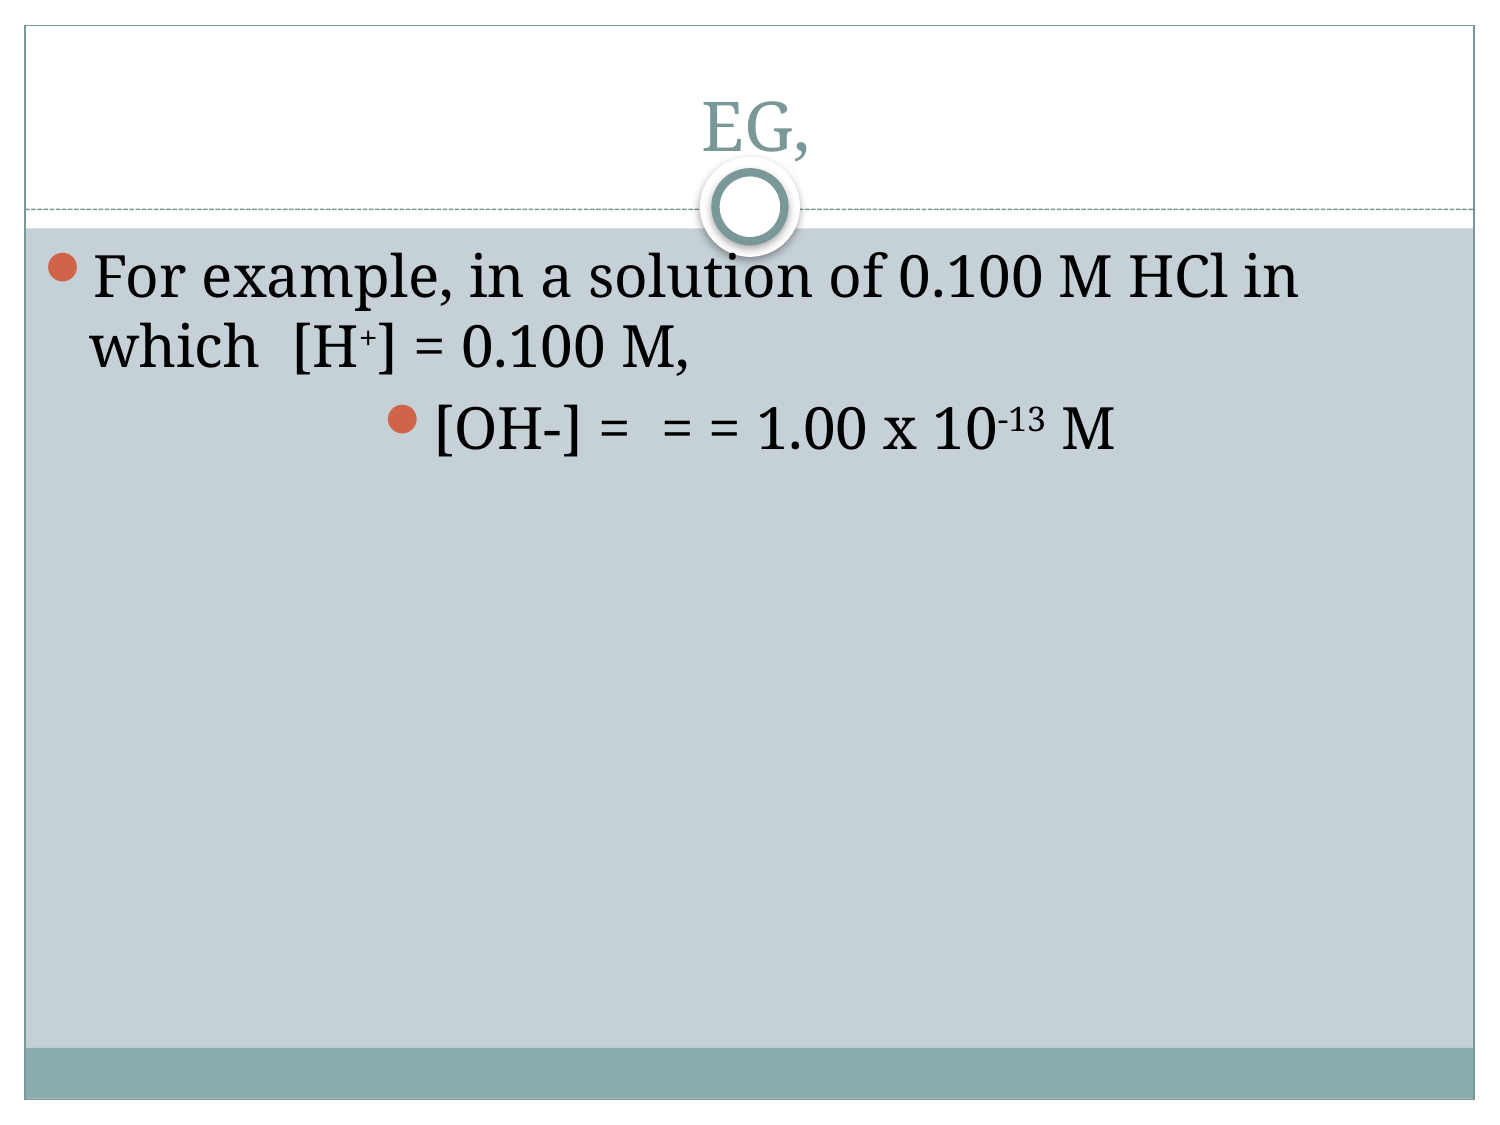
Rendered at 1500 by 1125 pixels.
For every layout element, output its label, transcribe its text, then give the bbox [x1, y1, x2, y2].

title EG, [29, 19, 1483, 173]
